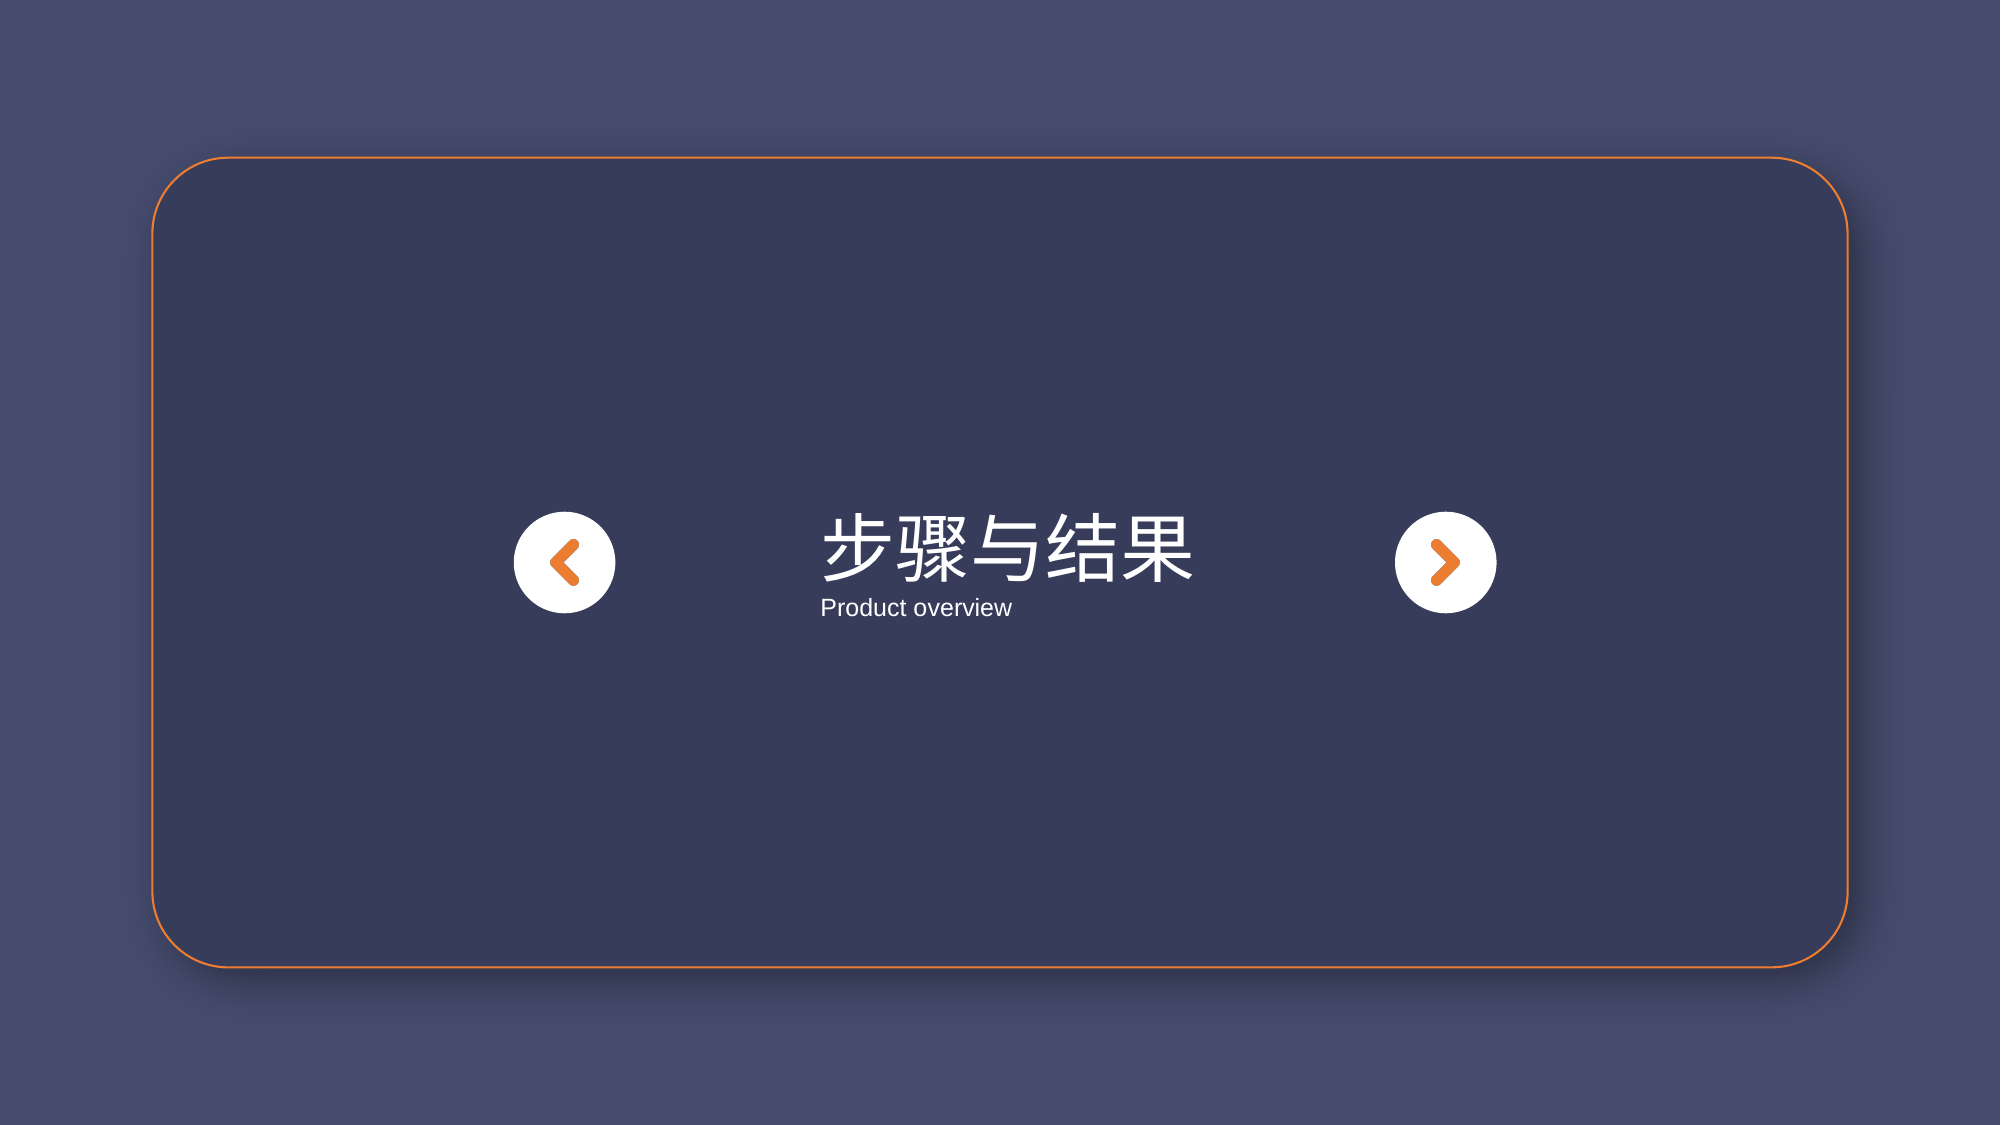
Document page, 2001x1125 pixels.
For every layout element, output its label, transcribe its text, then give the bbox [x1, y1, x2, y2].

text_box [1395, 511, 1497, 614]
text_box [513, 511, 616, 614]
text_box [151, 156, 1849, 969]
text_box 步骤与结果Product overview [805, 494, 1232, 630]
